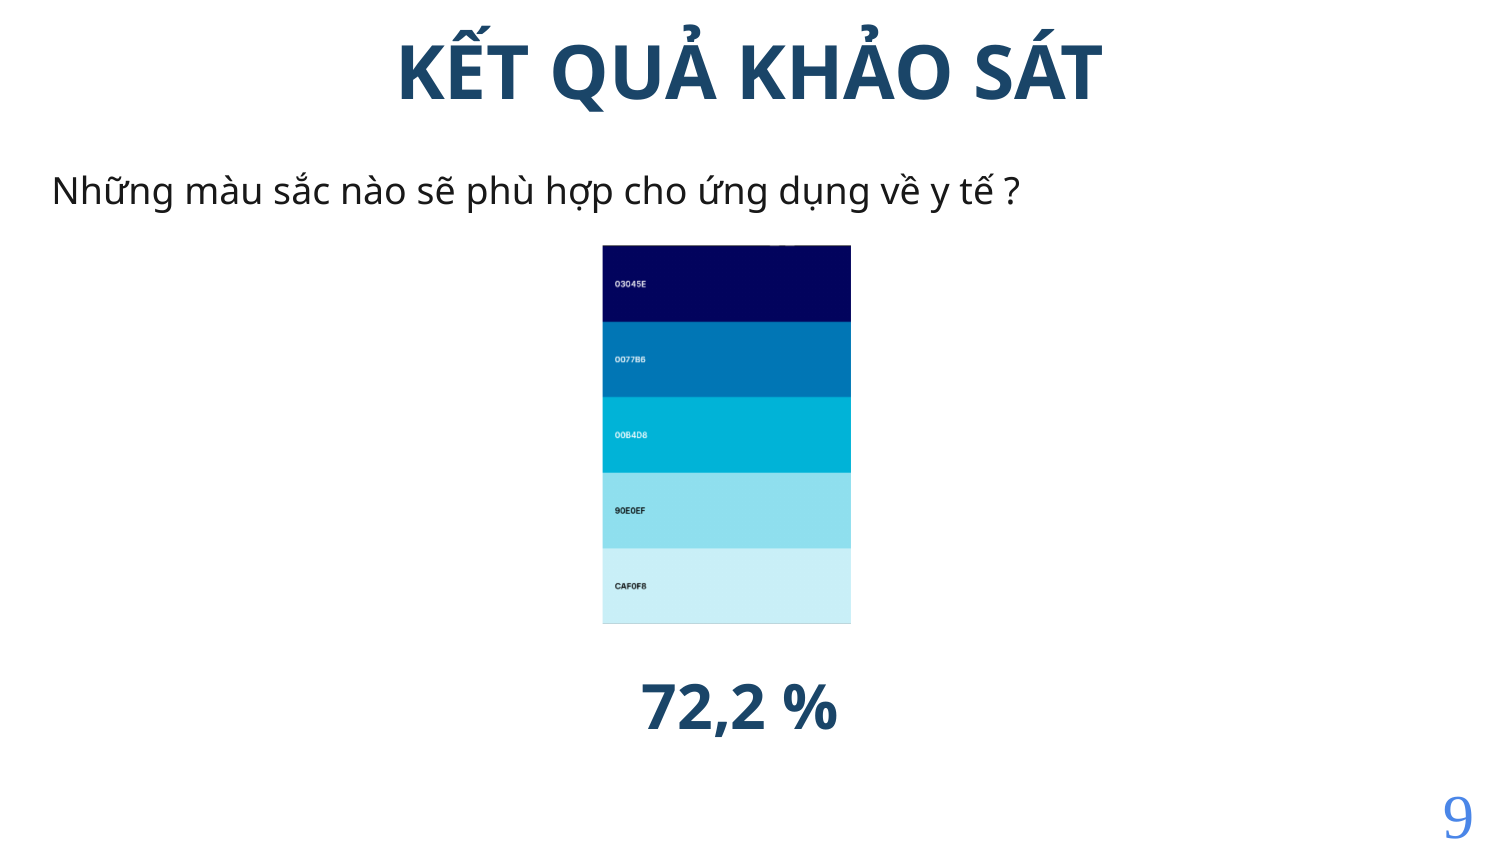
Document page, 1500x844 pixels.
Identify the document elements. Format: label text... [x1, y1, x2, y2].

title KẾT QUẢ KHẢO SÁT [118, 88, 1382, 142]
picture [537, 246, 916, 623]
text_box Những màu sắc nào sẽ phù hợp cho ứng dụng về y tế ? [36, 129, 1355, 220]
text_box 9 [1417, 781, 1500, 826]
text_box 72,2 % [488, 623, 993, 757]
